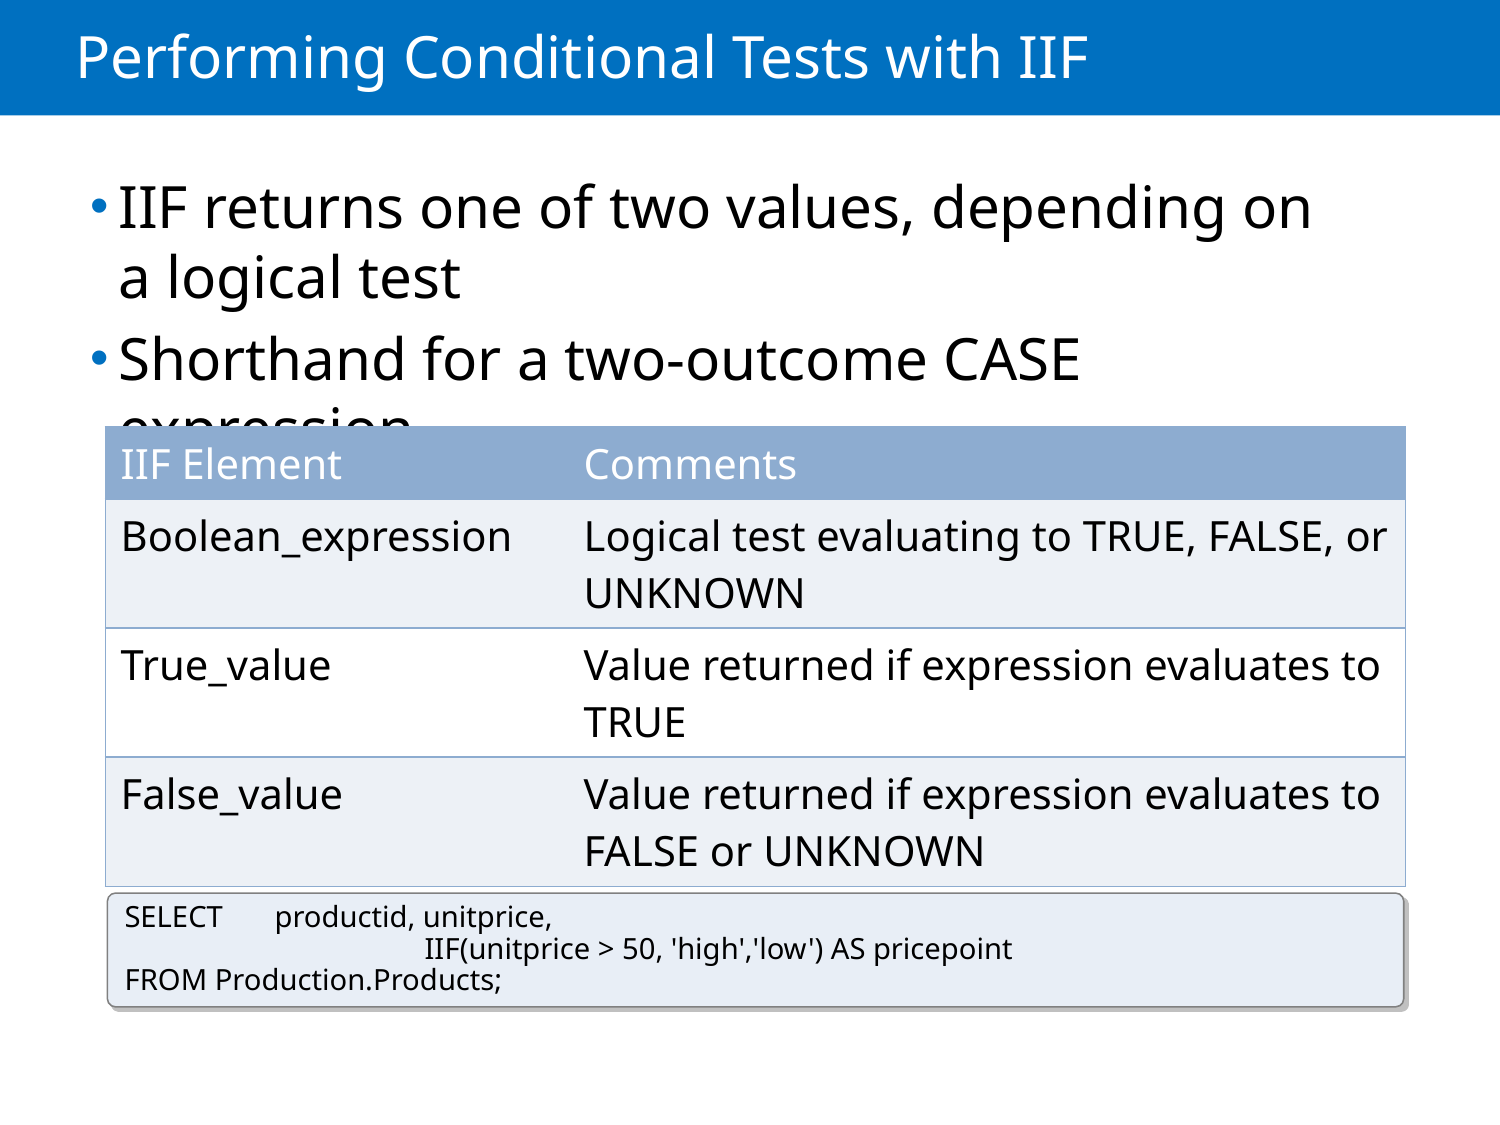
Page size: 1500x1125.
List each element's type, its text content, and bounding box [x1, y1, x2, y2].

table_cell Logical test evaluating to TRUE, FALSE, or UNKNOWN [568, 500, 1405, 627]
text_box SELECT productid, unitprice, IIF(unitprice > 50, 'high','low') AS pricepoint FROM Production.Products; [107, 893, 1404, 1007]
table_header Comments [568, 428, 1405, 498]
text_box IIF returns one of two values, depending on a logical test Shorthand for a two-outcome CASE expression [75, 162, 1347, 883]
table_cell Value returned if expression evaluates to FALSE or UNKNOWN [568, 758, 1405, 886]
title Performing Conditional Tests with IIF [75, 0, 1351, 122]
table_cell Value returned if expression evaluates to TRUE [568, 629, 1405, 756]
table_cell Boolean_expression [106, 500, 568, 627]
table_cell False_value [106, 758, 568, 886]
table_cell True_value [106, 629, 568, 756]
table_header IIF Element [106, 428, 568, 498]
